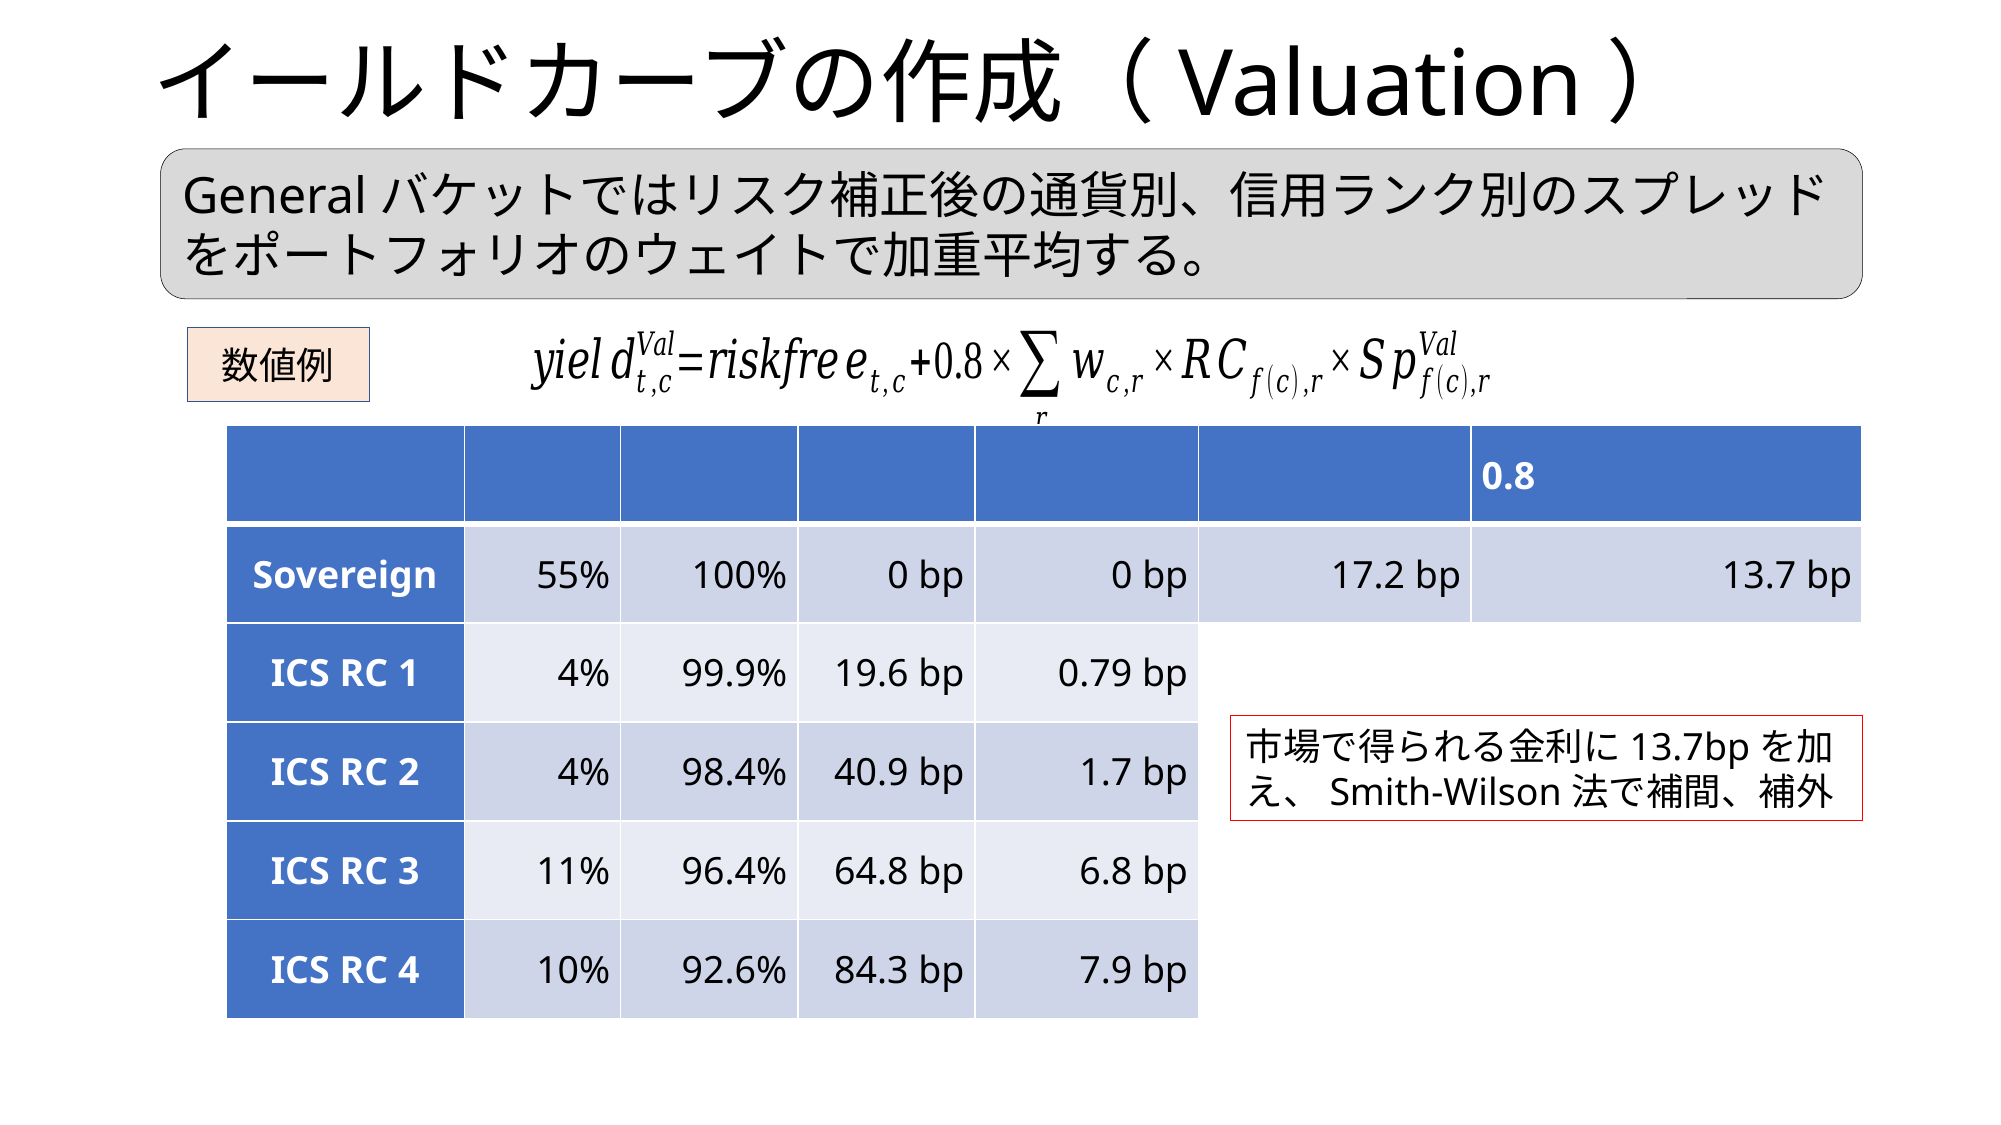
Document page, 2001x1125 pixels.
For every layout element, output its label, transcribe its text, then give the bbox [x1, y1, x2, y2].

title イールドカーブの作成（Valuation） [137, 22, 1863, 149]
text_box Generalバケットではリスク補正後の通貨別、信用ランク別のスプレッドをポートフォリオのウェイトで加重平均する。 [159, 147, 1864, 300]
text_box 市場で得られる金利に13.7bpを加え、Smith-Wilson法で補間、補外 [1230, 715, 1863, 821]
text_box 数値例 [186, 326, 370, 402]
